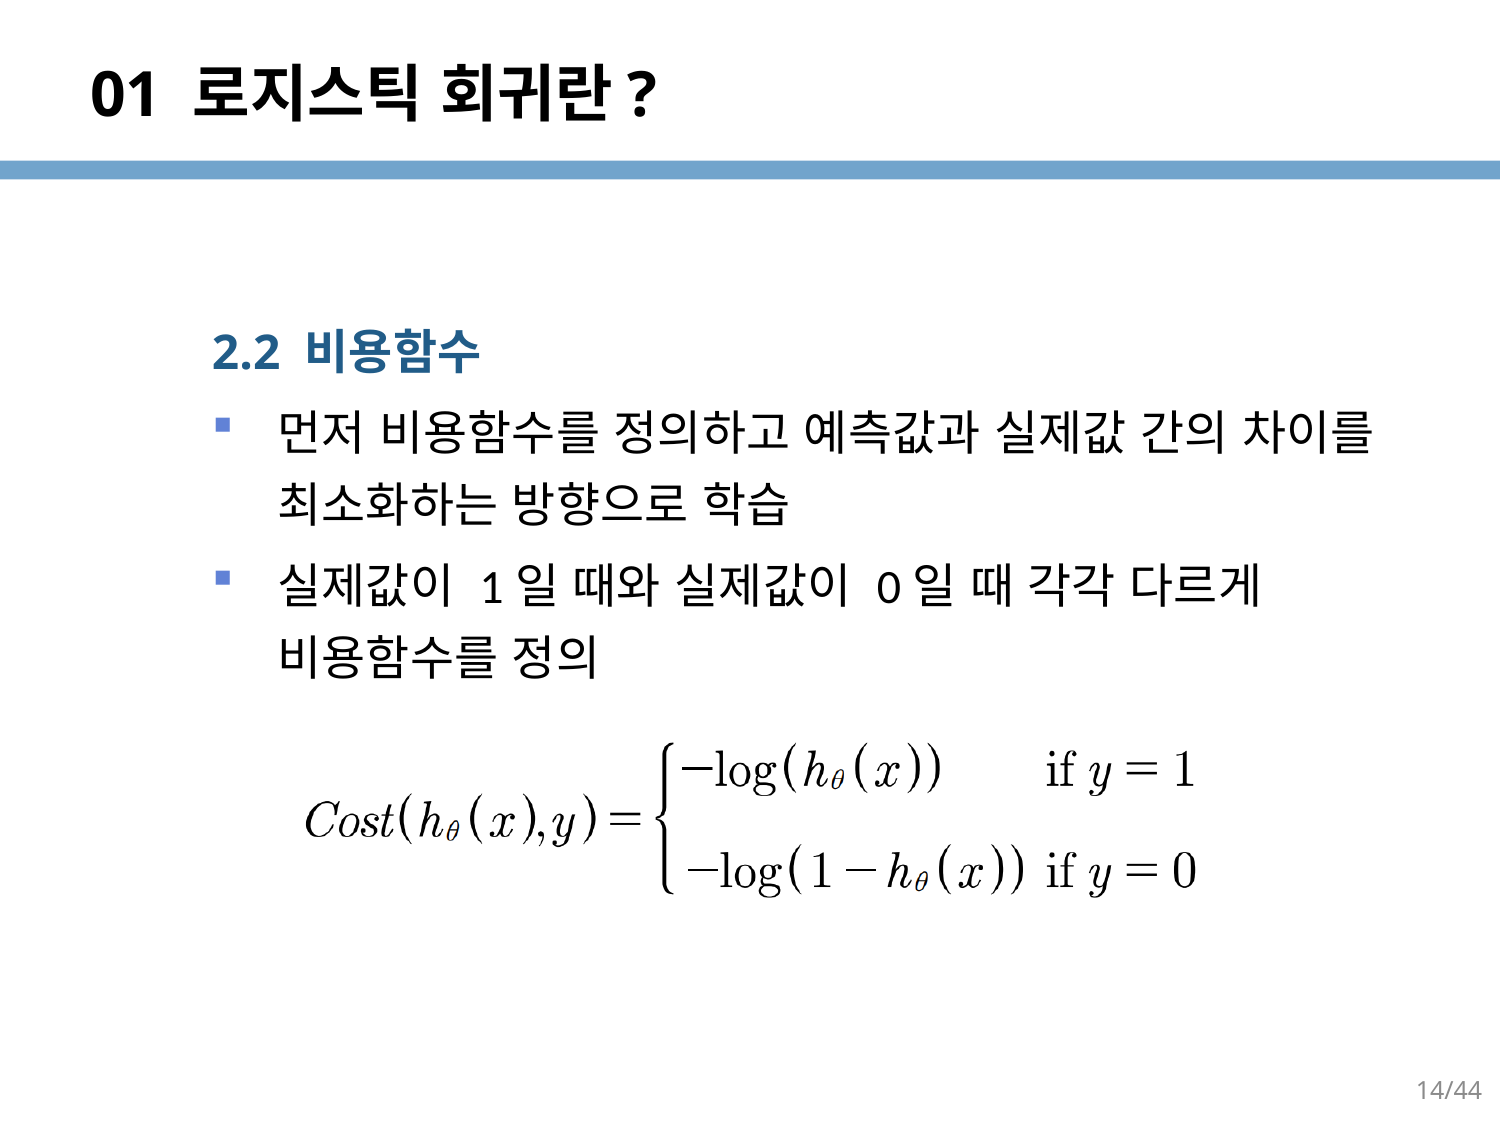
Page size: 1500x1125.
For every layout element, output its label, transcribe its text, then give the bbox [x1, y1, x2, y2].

title 01 로지스틱 회귀란? [75, 45, 1250, 139]
slide_number 14/44 [1147, 1061, 1497, 1122]
picture [301, 737, 1199, 902]
list 2.2 비용함수 먼저 비용함수를 정의하고 예측값과 실제값 간의 차이를 최소화하는 방향으로 학습 실제값이 1일 때와 실제값이 0일 때 각각 다르게 비용함수를 정의 [75, 219, 1425, 1066]
